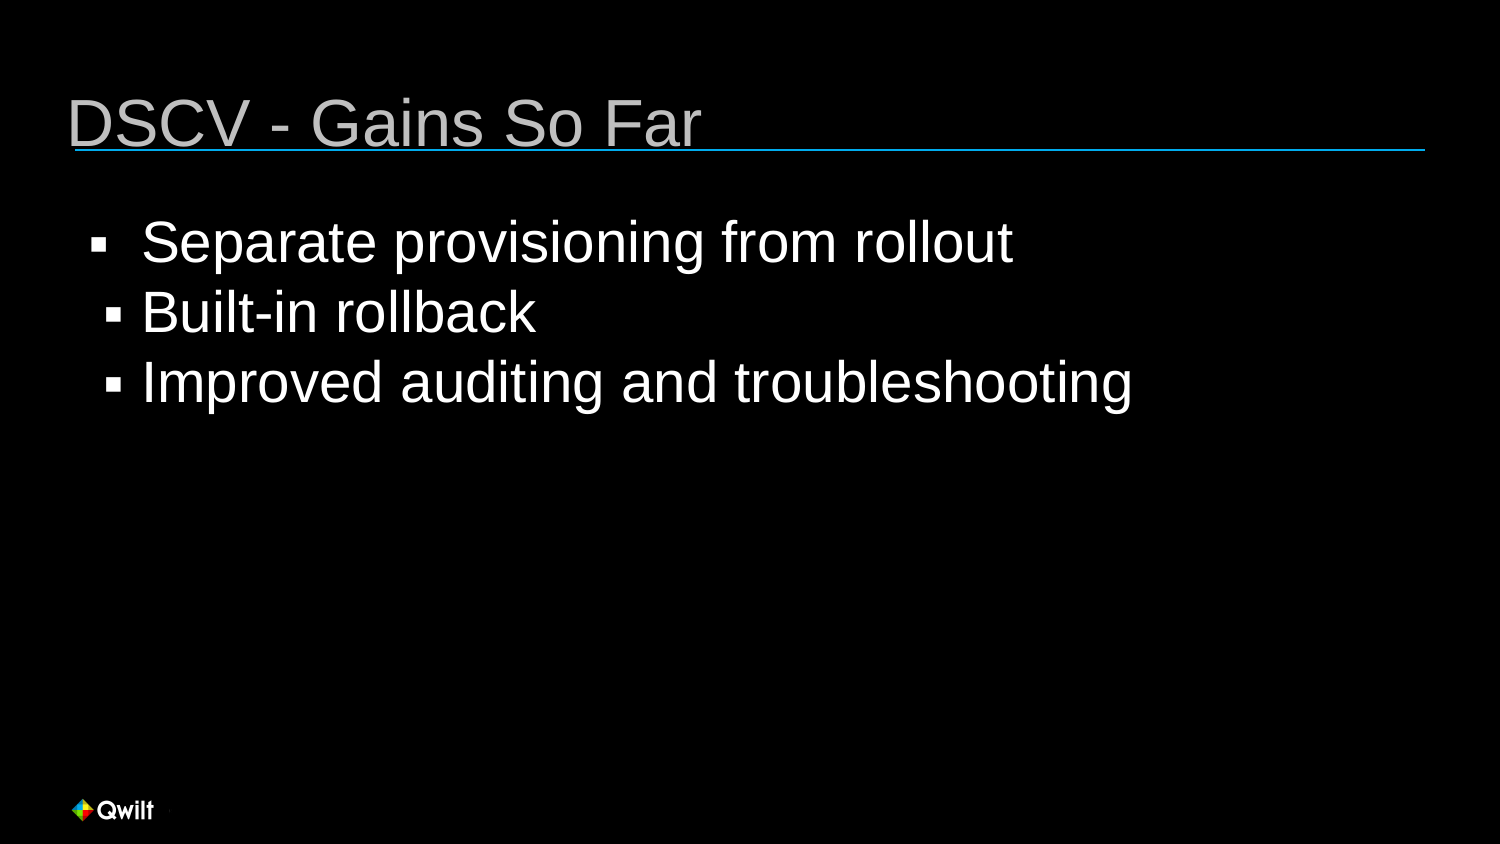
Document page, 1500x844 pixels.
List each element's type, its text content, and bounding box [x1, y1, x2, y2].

picture [51, 791, 188, 832]
list Separate provisioning from rollout Built-in rollback Improved auditing and troubleshooting [51, 189, 1449, 750]
title DSCV - Gains So Far [51, 72, 1449, 167]
